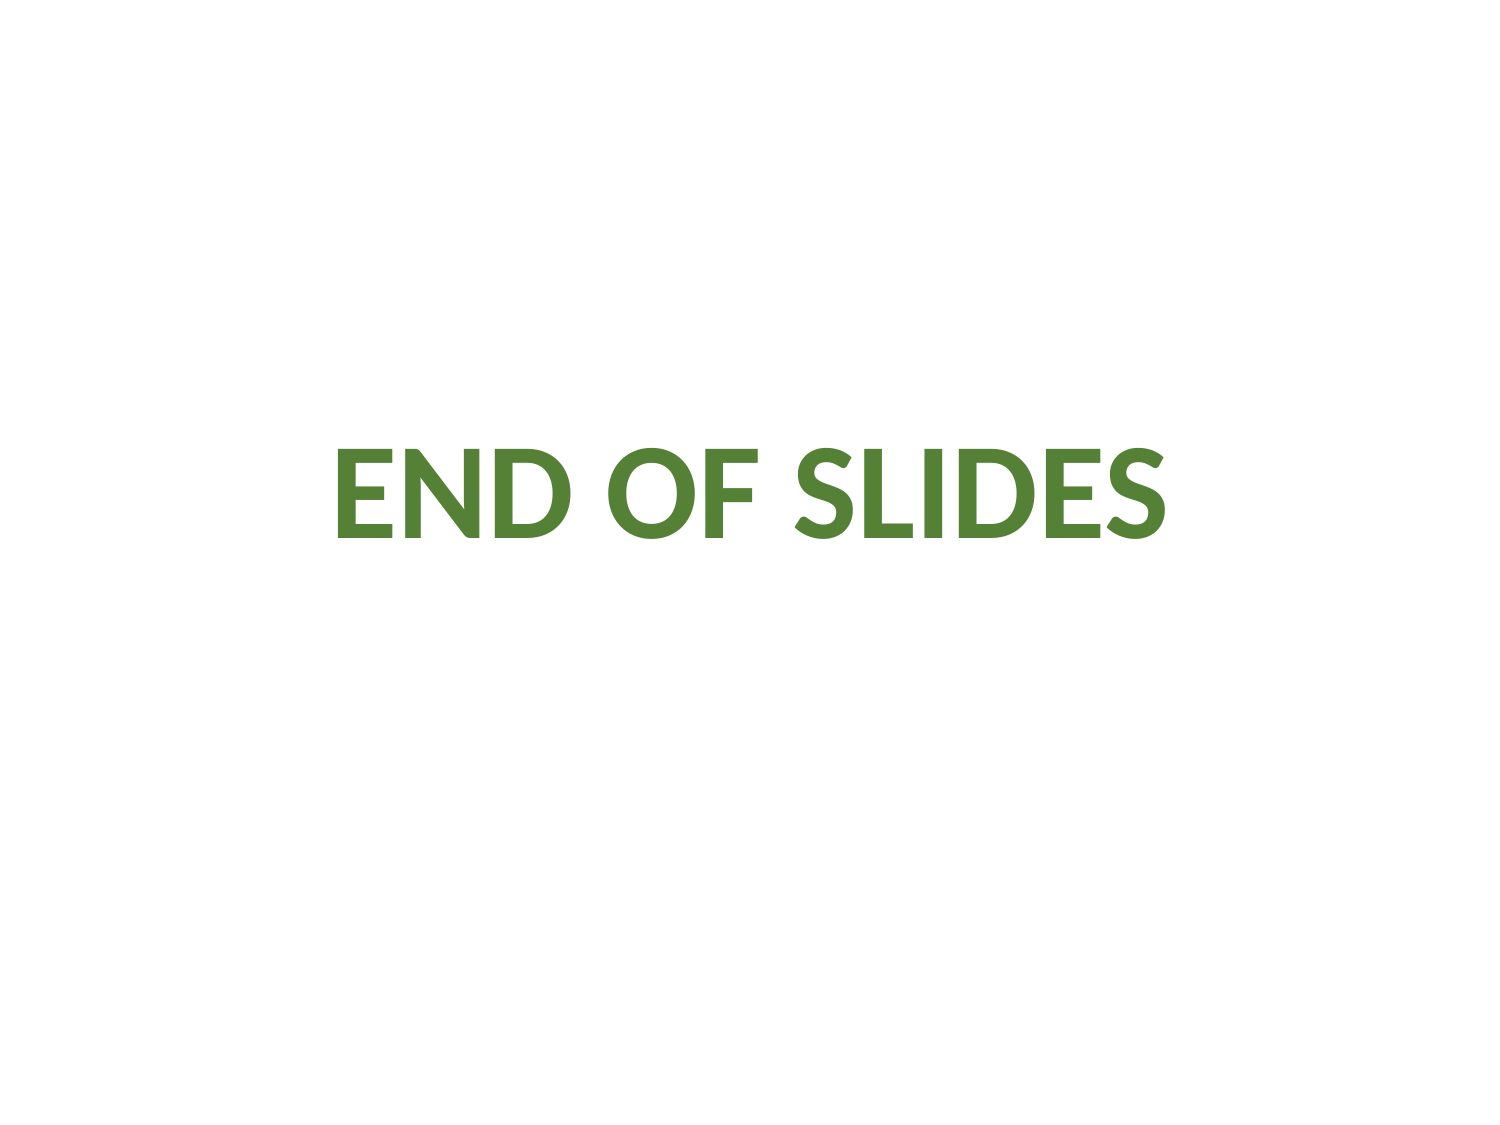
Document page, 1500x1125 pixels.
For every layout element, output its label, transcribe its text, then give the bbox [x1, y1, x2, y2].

title END OF SLIDES [187, 184, 1313, 576]
